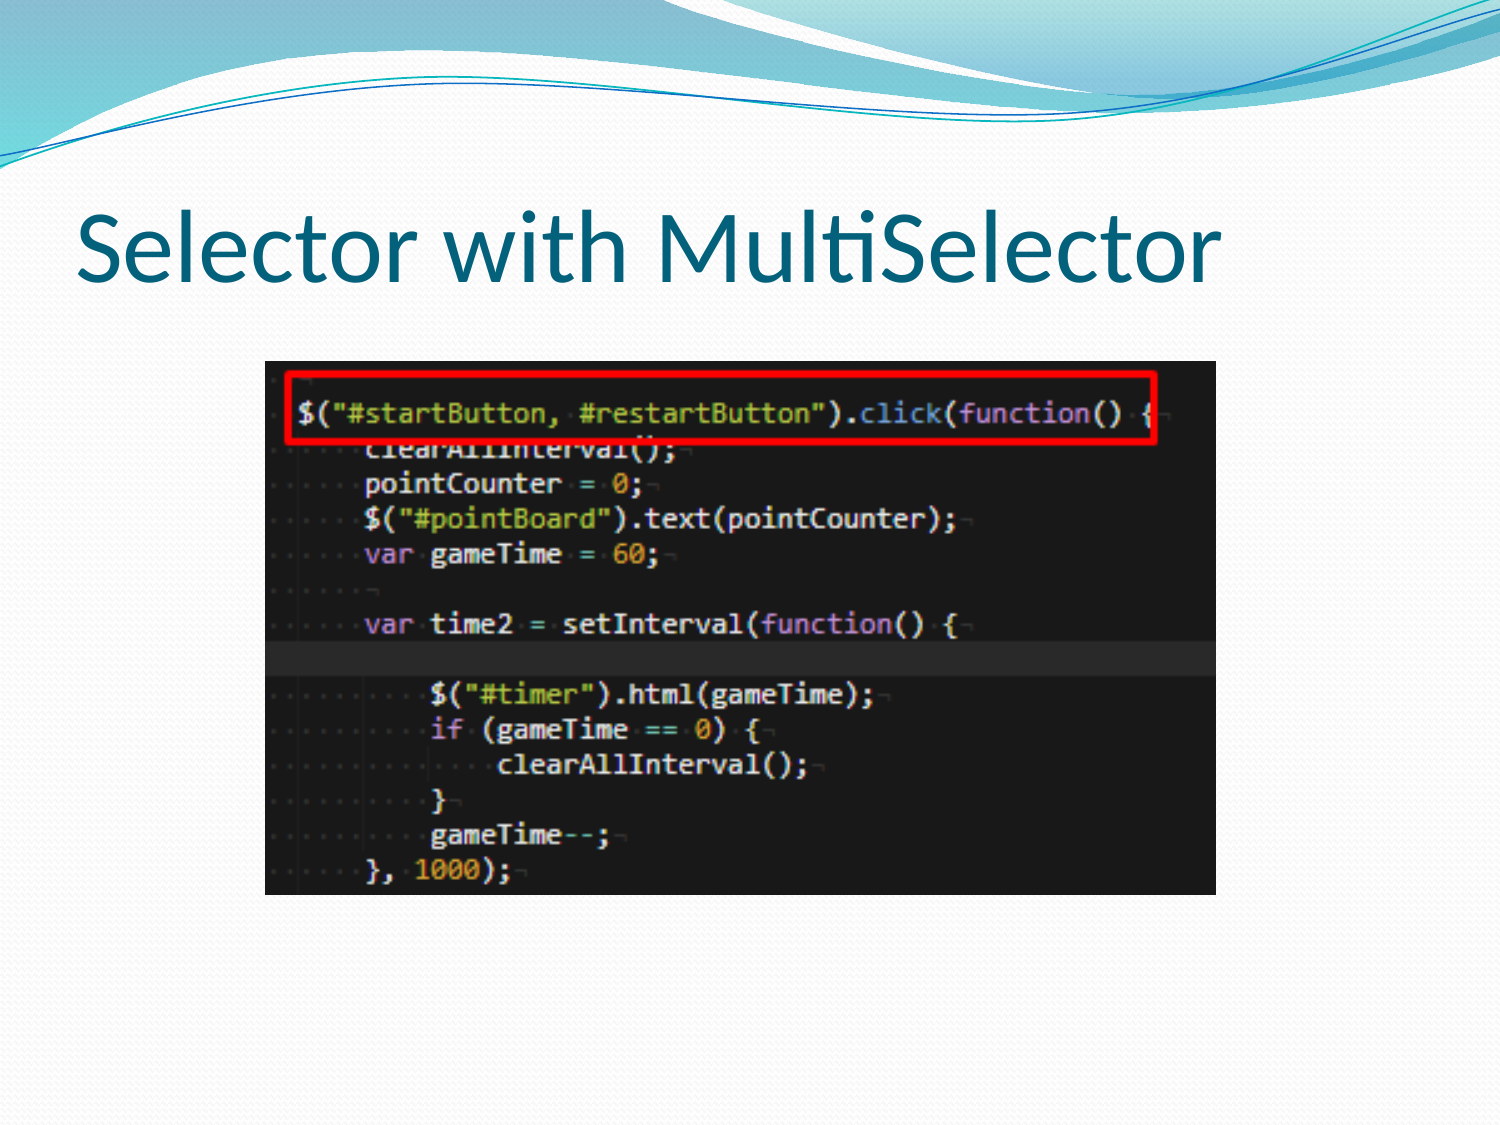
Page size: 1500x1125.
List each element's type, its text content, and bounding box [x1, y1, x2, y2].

picture [265, 361, 1217, 895]
title Selector with MultiSelector [75, 115, 1425, 303]
